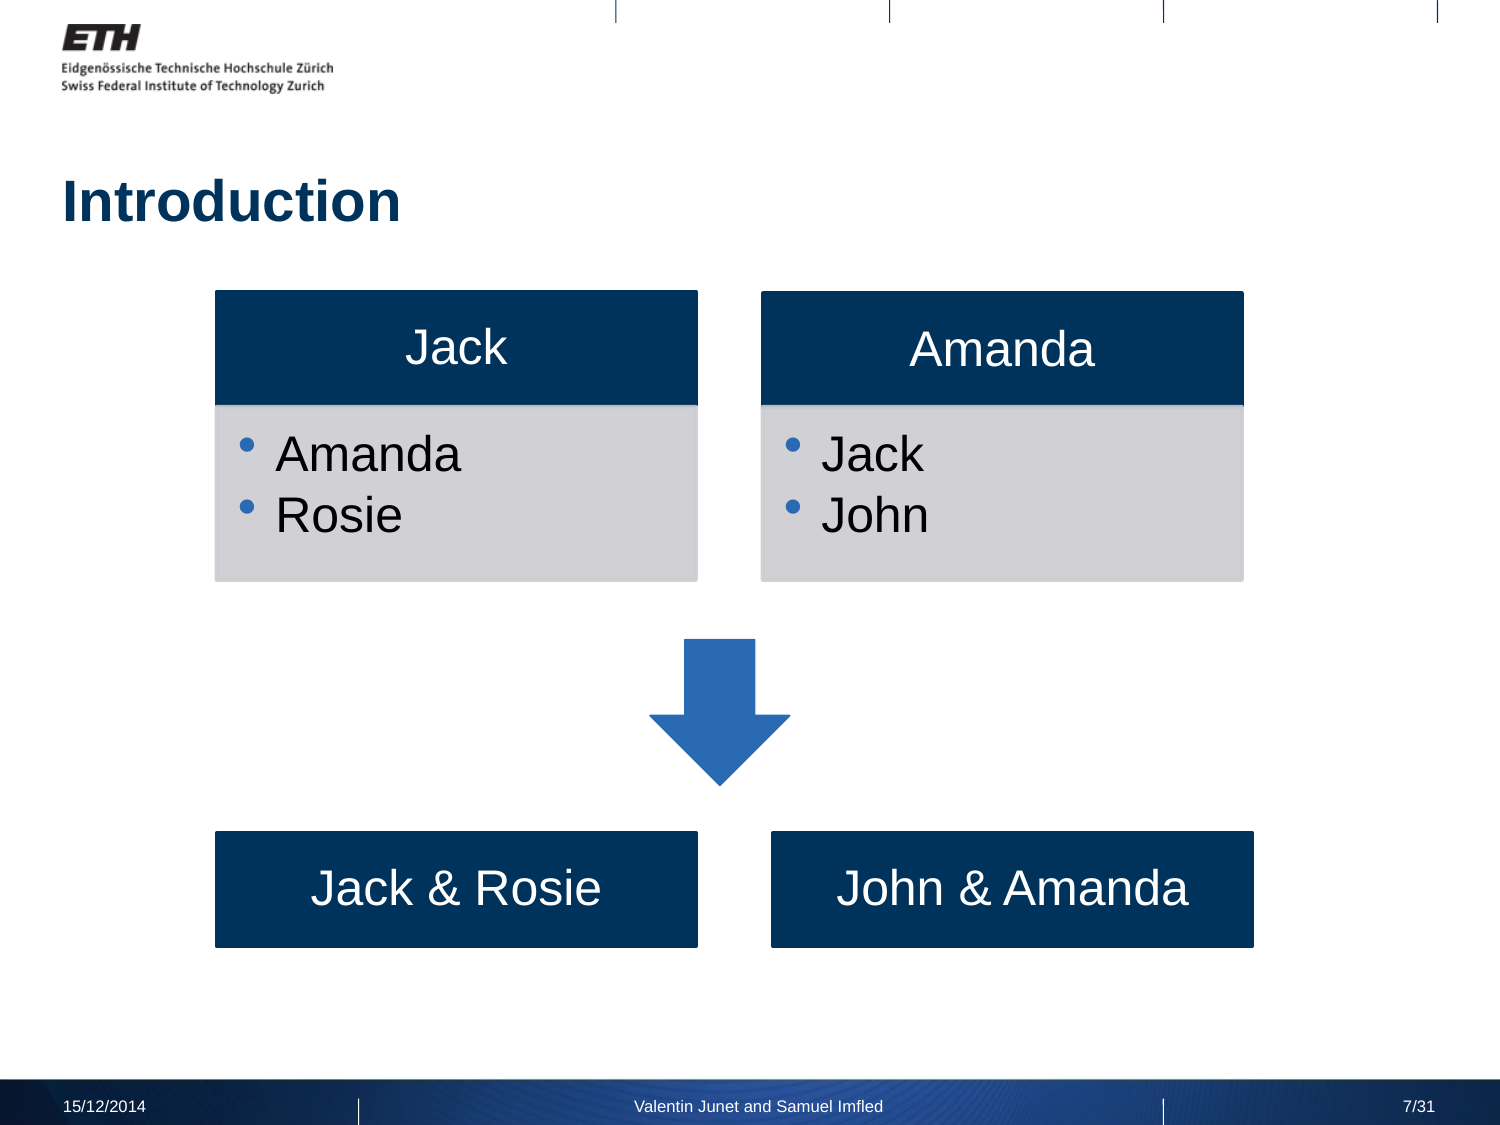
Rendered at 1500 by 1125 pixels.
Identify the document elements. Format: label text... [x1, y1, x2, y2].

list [216, 291, 1243, 582]
picture [0, 1078, 1500, 1125]
text_box [650, 639, 790, 786]
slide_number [47, 1088, 347, 1125]
picture [62, 24, 333, 94]
footer Valentin Junet and Samuel Imfled [367, 1088, 1151, 1125]
slide_number 7/31 [1181, 1088, 1451, 1125]
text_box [216, 832, 696, 947]
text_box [772, 832, 1253, 947]
title Introduction [62, 156, 1438, 284]
